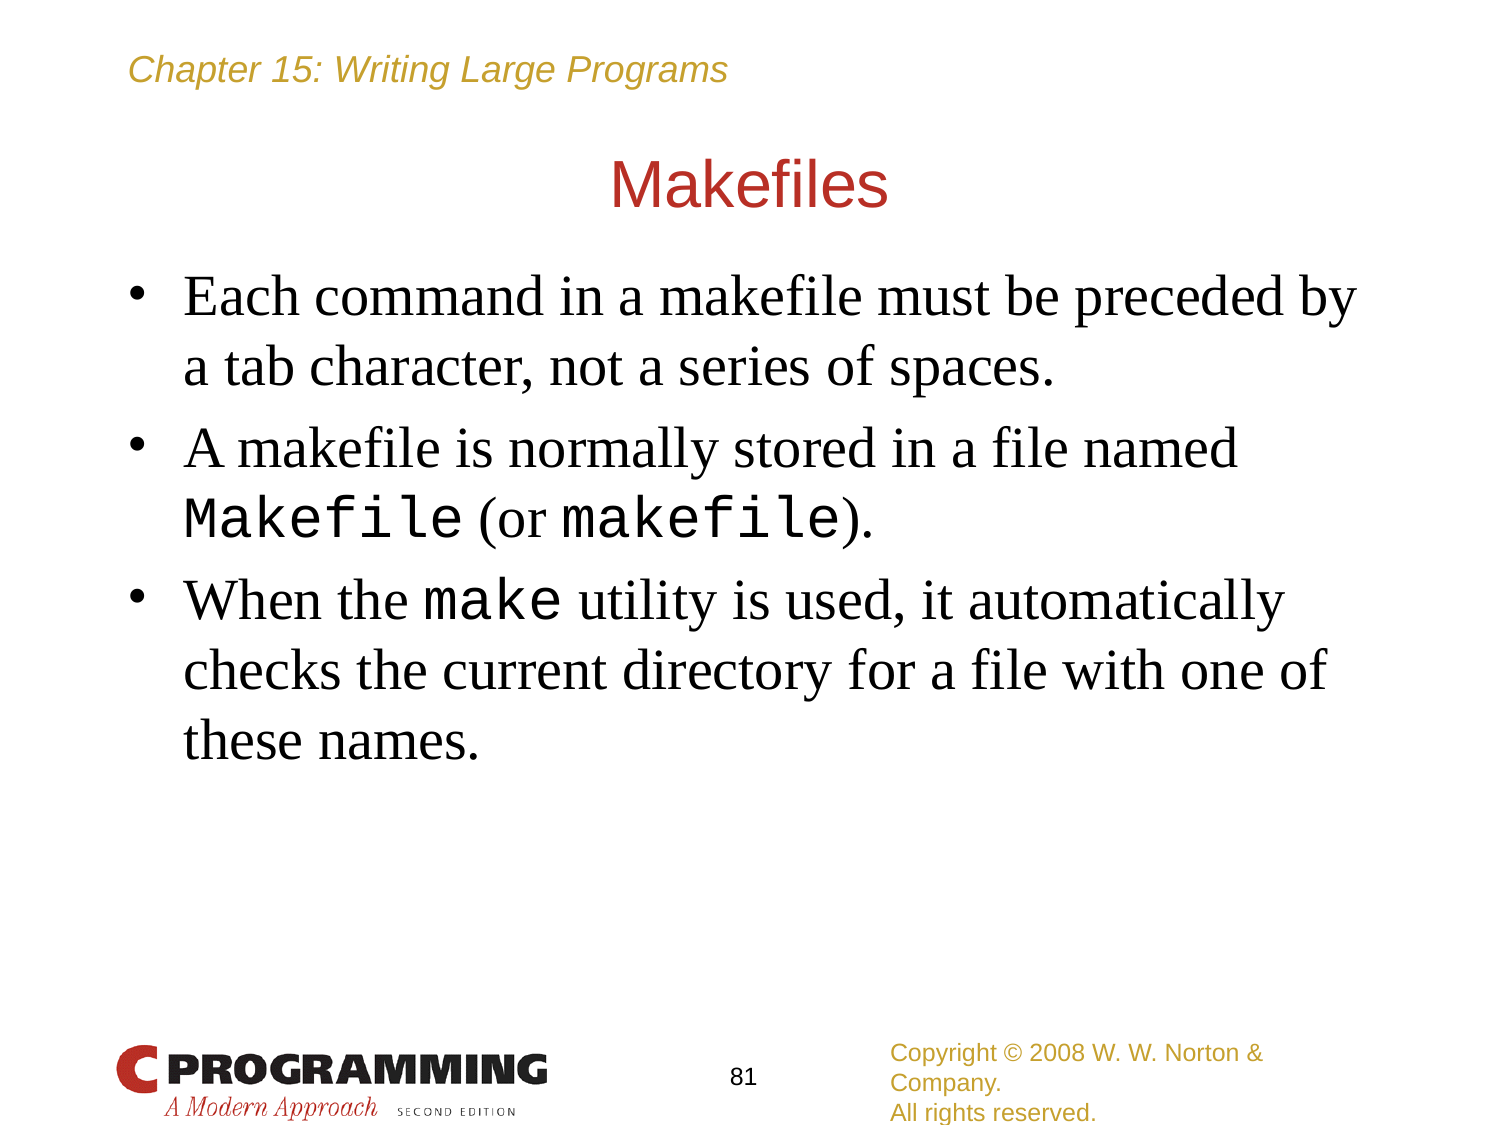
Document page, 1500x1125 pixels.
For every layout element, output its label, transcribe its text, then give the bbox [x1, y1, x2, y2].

text_box Copyright © 2008 W. W. Norton & Company. All rights reserved. [874, 1043, 1388, 1119]
text_box ‹#› [687, 1050, 800, 1100]
picture [112, 1041, 550, 1123]
list Each command in a makefile must be preceded by a tab character, not a series of spaces. A makefile is normally stored in a file named Makefile (or makefile). When the make utility is used, it automatically checks the current directory for a file with one of these names. [112, 249, 1388, 1038]
title Makefiles [112, 125, 1388, 238]
